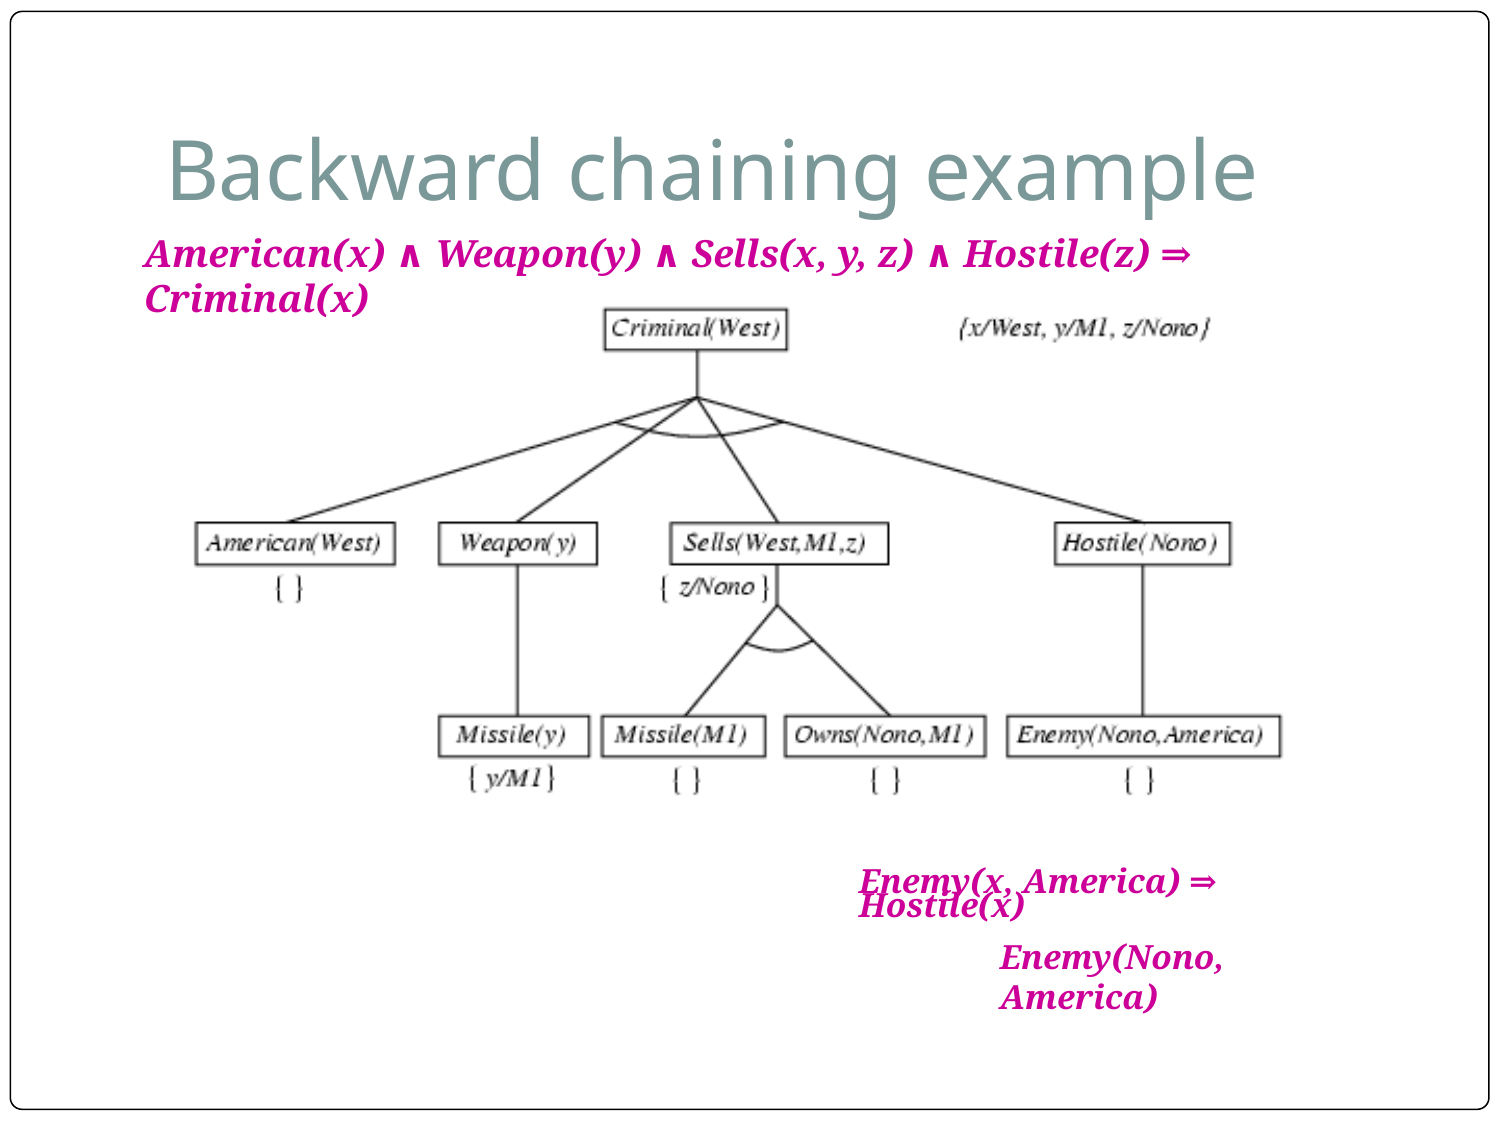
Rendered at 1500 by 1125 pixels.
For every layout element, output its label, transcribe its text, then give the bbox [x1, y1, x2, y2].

text_box Enemy(x, America) ⇒ Hostile(x) [843, 867, 1349, 930]
picture [174, 299, 1301, 812]
title Backward chaining example [150, 45, 1425, 233]
text_box American(x) ∧ Weapon(y) ∧ Sells(x, y, z) ∧ Hostile(z) ⇒ Criminal(x) [128, 222, 1418, 328]
text_box Enemy(Nono, America) [984, 928, 1360, 1024]
